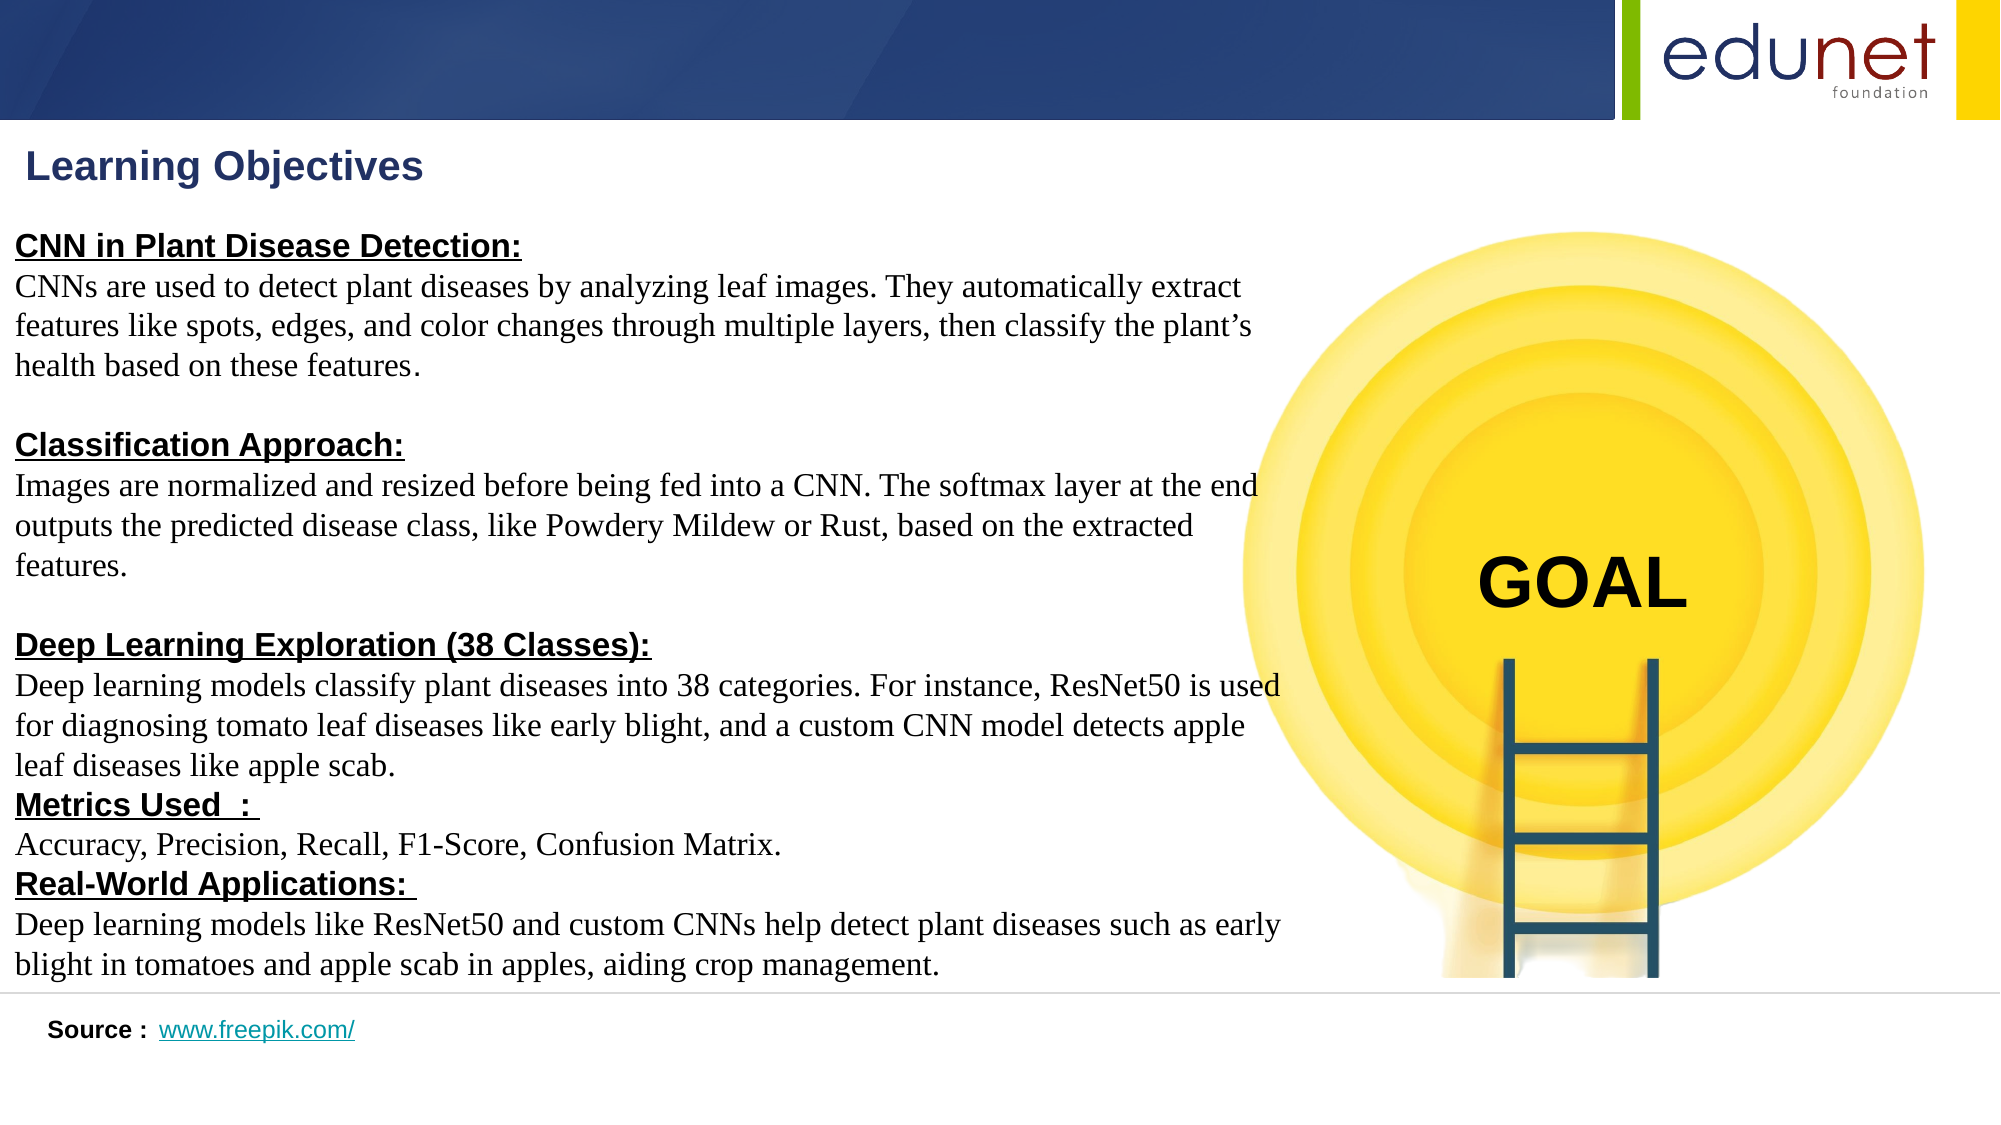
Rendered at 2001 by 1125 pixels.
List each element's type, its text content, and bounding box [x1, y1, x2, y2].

text_box www.freepik.com/ [144, 1006, 447, 1052]
text_box Learning Objectives [10, 131, 468, 197]
text_box CNN in Plant Disease Detection: CNNs are used to detect plant diseases by analyzing leaf images. They automatically extract features like spots, edges, and color changes through multiple layers, then classify the plant’s health based on these features. Classification Approach: Images are normalized and resized before being fed into a CNN. The softmax layer at the end outputs the predicted disease class, like Powdery Mildew or Rust, based on the extracted features. Deep Learning Exploration (38 Classes): Deep learning models classify plant diseases into 38 categories. For instance, ResNet50 is used for diagnosing tomato leaf diseases like early blight, and a custom CNN model detects apple leaf diseases like apple scab. Metrics Used : Accuracy, Precision, Recall, F1-Score, Confusion Matrix. Real-World Applications: Deep learning models like ResNet50 and custom CNNs help detect plant diseases such as early blight in tomatoes and apple scab in apples, aiding crop management. [0, 216, 1318, 987]
text_box Source : [32, 1006, 144, 1052]
picture [1216, 217, 1956, 978]
picture [1652, 12, 1948, 108]
